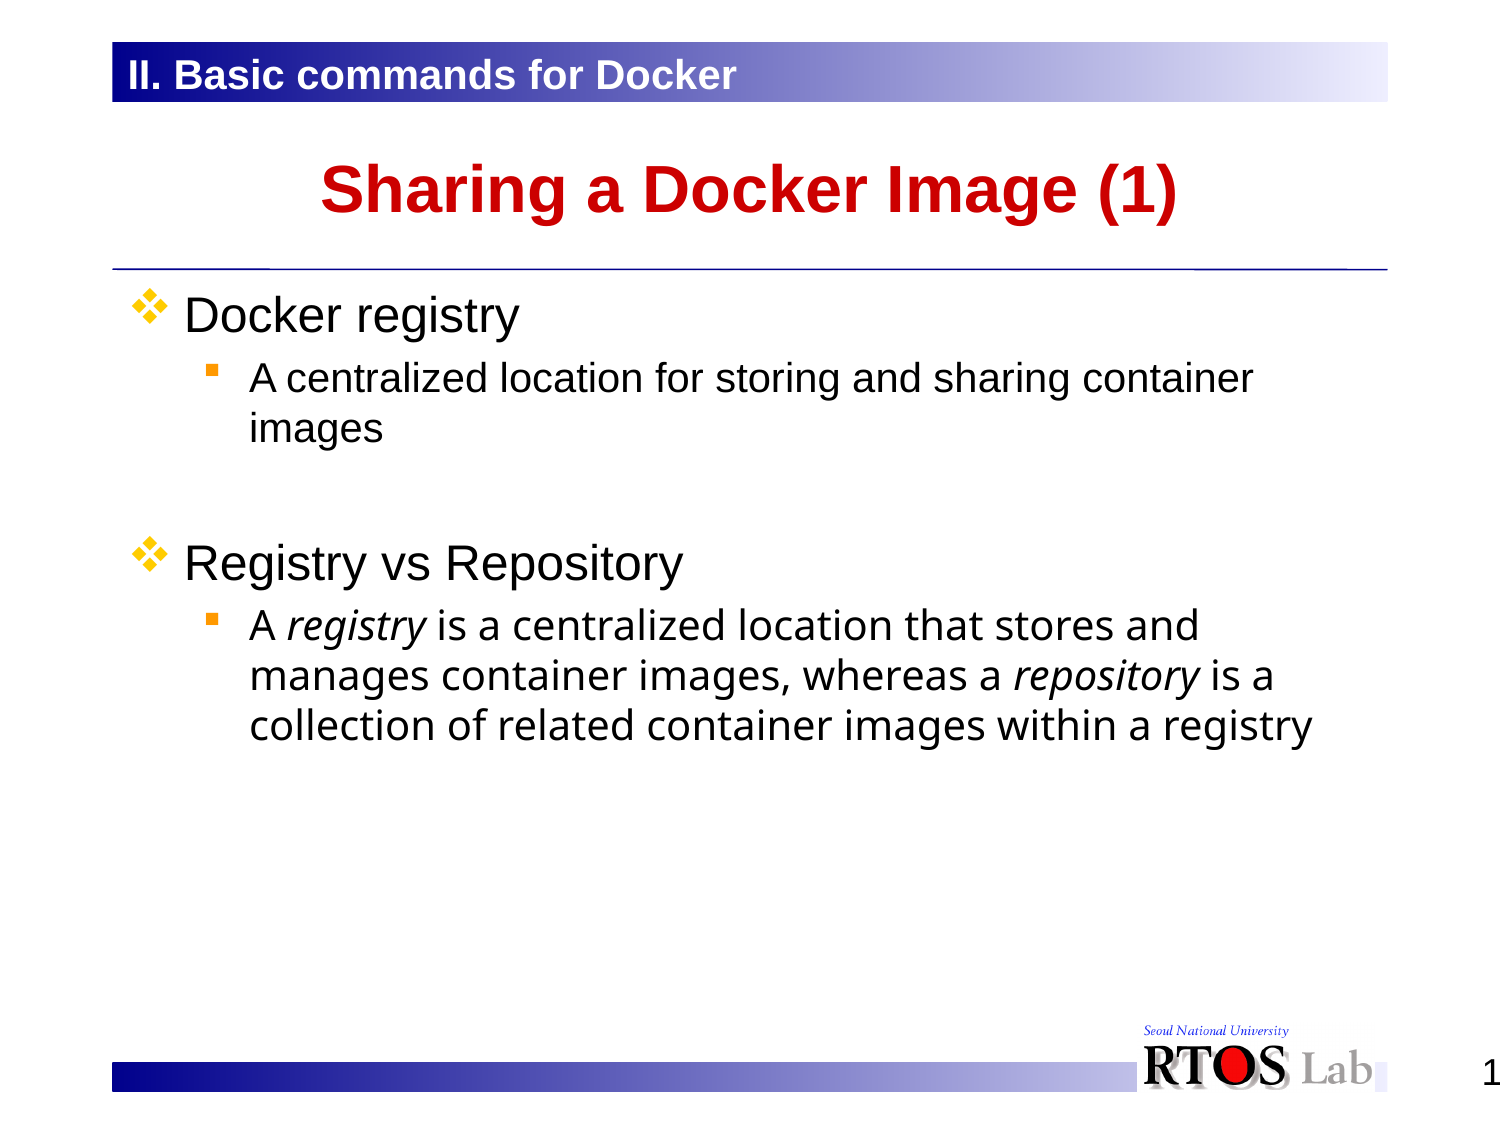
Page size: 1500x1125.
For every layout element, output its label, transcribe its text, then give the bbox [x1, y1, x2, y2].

list Docker registry A centralized location for storing and sharing container images Registry vs Repository A registry is a centralized location that stores and manages container images, whereas a repository is a collection of related container images within a registry [112, 275, 1388, 1013]
title Sharing a Docker Image (1) [112, 105, 1388, 266]
picture [1137, 1022, 1375, 1093]
list II. Basic commands for Docker [112, 45, 1388, 100]
